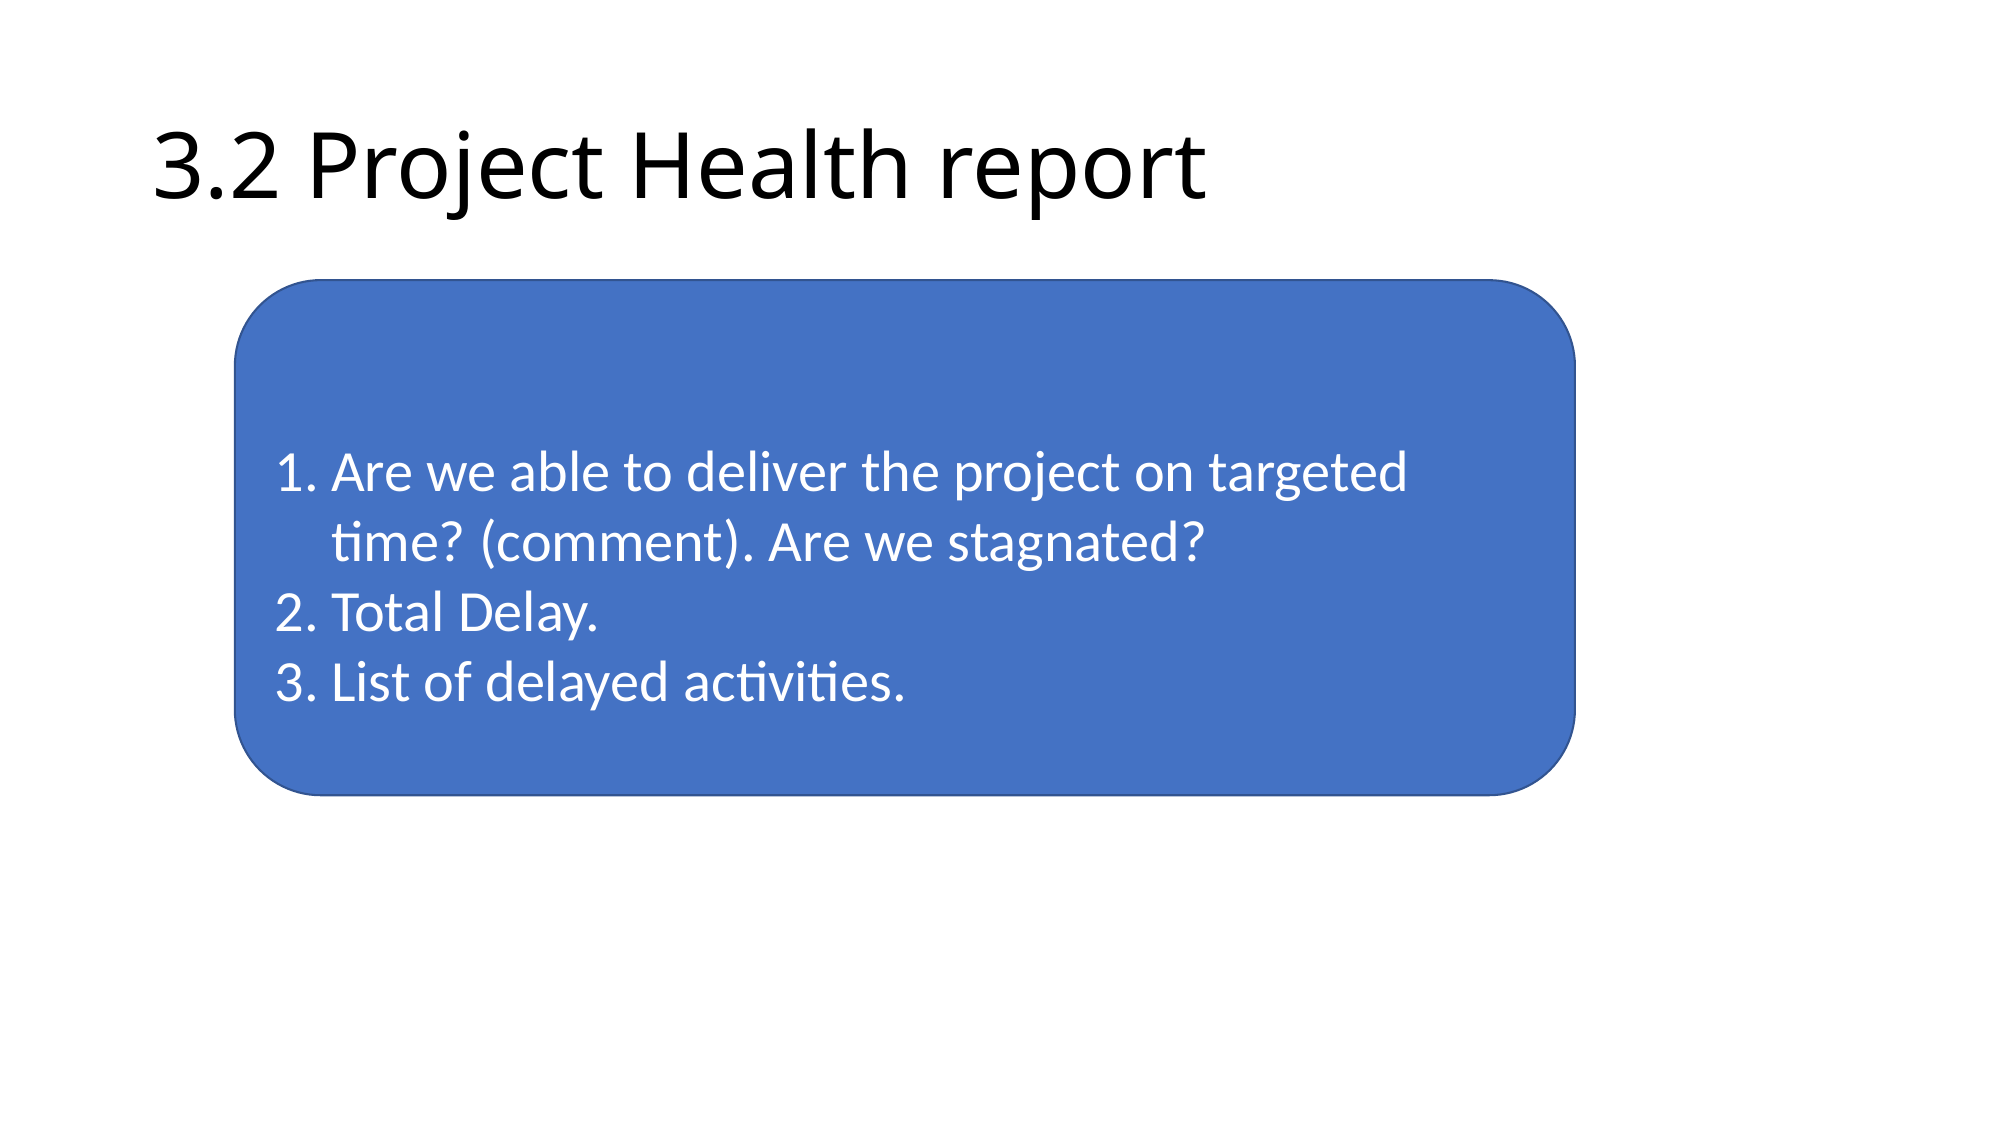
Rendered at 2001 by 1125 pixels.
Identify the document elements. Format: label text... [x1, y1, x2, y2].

text_box Are we able to deliver the project on targeted time? (comment). Are we stagnated? Total Delay. List of delayed activities. [233, 279, 1576, 797]
title 3.2 Project Health report [137, 59, 1863, 278]
